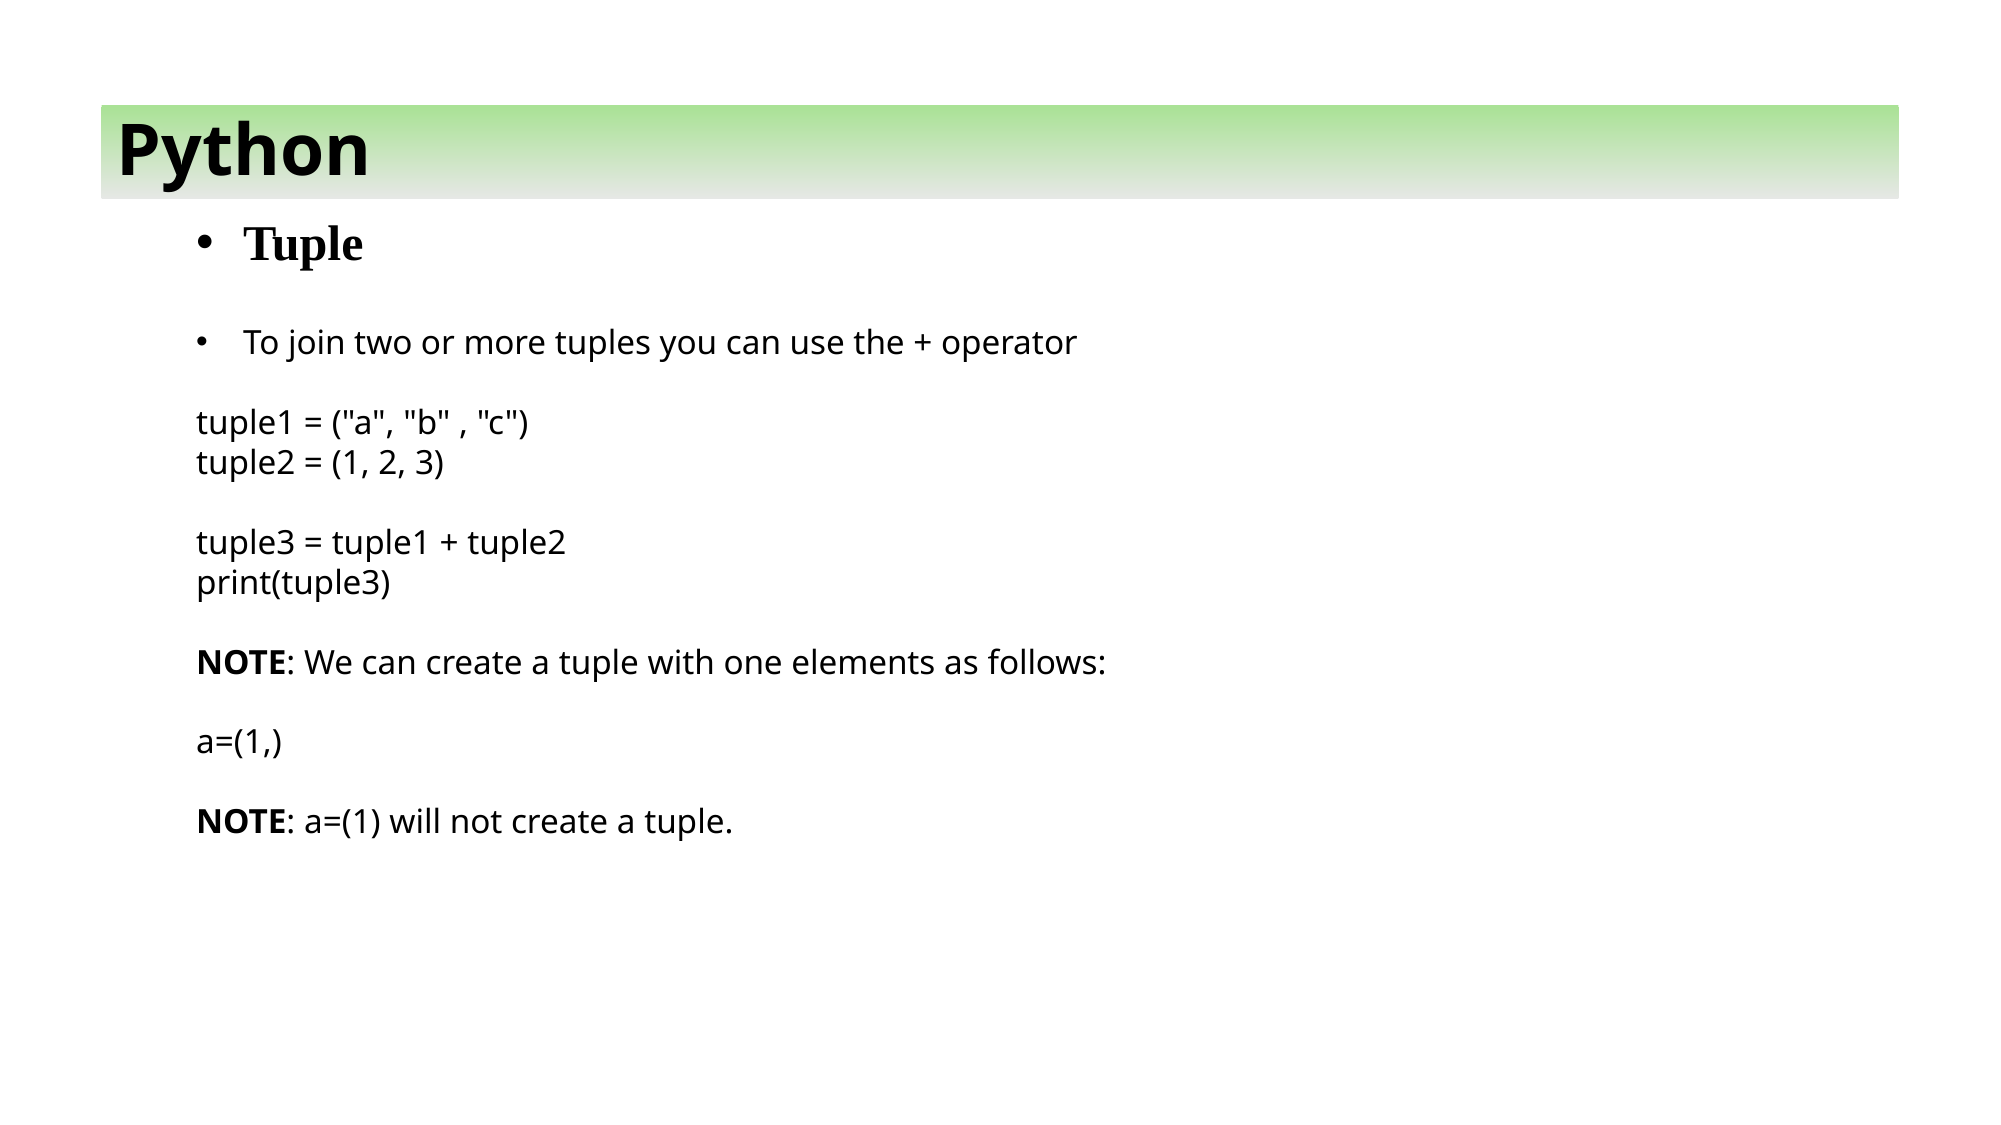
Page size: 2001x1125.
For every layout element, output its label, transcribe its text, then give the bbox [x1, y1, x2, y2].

text_box To join two or more tuples you can use the + operator tuple1 = ("a", "b" , "c") tuple2 = (1, 2, 3) tuple3 = tuple1 + tuple2 print(tuple3) NOTE: We can create a tuple with one elements as follows: a=(1,) NOTE: a=(1) will not create a tuple. [181, 314, 1844, 928]
title Python [101, 105, 1899, 199]
text_box Tuple [181, 203, 1722, 279]
